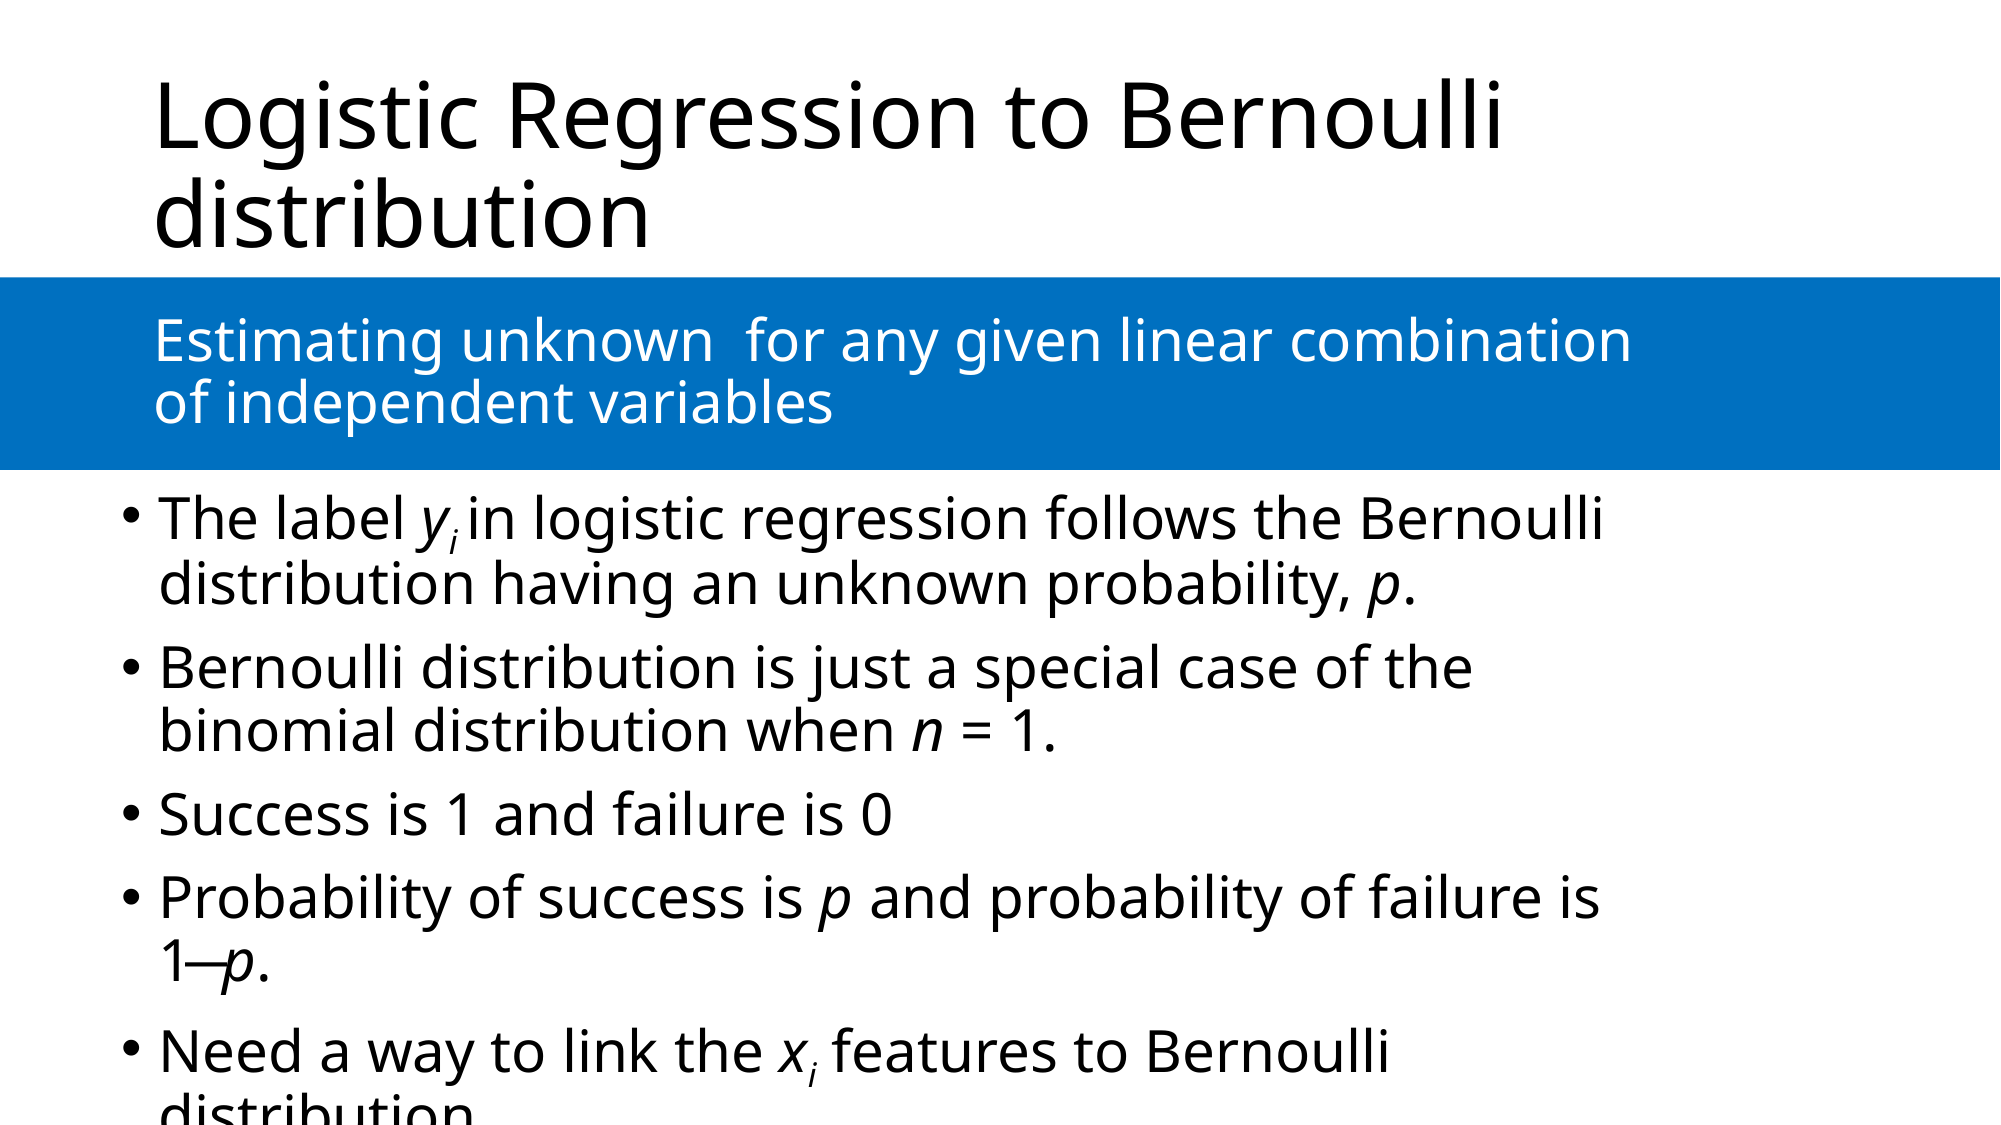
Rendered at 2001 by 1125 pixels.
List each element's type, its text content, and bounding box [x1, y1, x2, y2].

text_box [0, 277, 2000, 470]
list The label yi in logistic regression follows the Bernoulli distribution having an unknown probability, p. Bernoulli distribution is just a special case of the binomial distribution when n = 1. Success is 1 and failure is 0 Probability of success is p and probability of failure is 1 ̶ p. Need a way to link the xi features to Bernoulli distribution. [106, 475, 1658, 1094]
title Logistic Regression to Bernoulli distribution [137, 59, 1956, 277]
